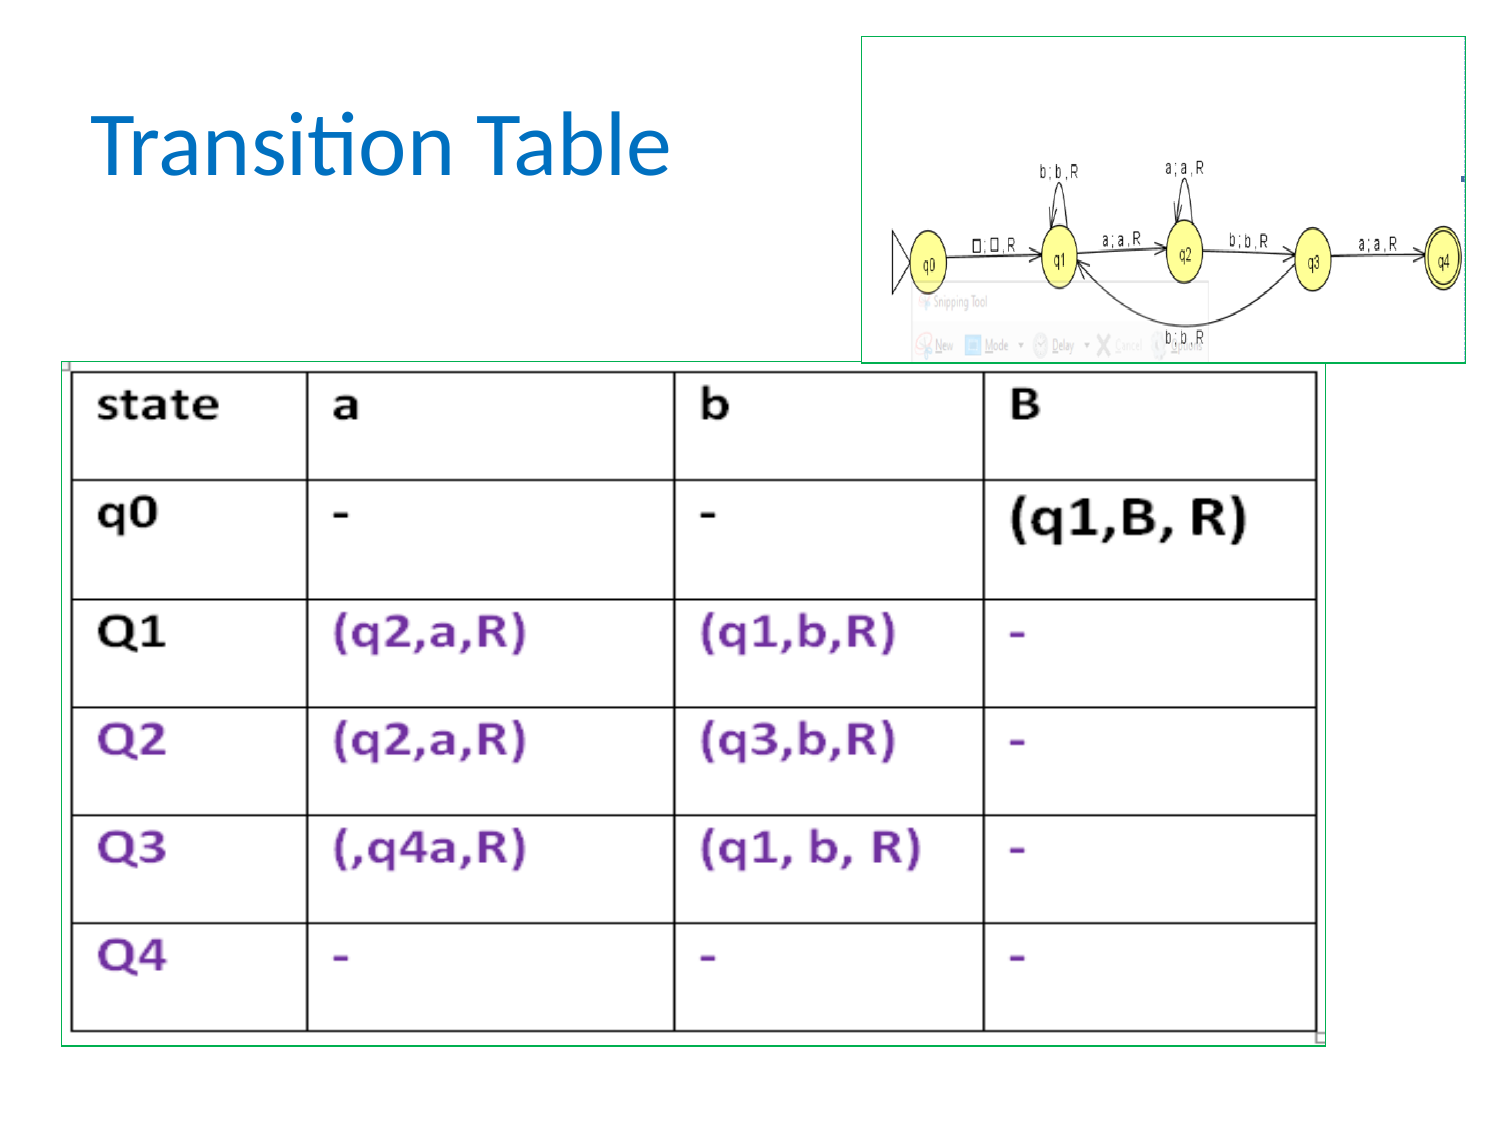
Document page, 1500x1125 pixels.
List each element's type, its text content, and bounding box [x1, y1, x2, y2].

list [62, 362, 1326, 1046]
title Transition Table [75, 45, 857, 233]
picture [862, 37, 1465, 363]
